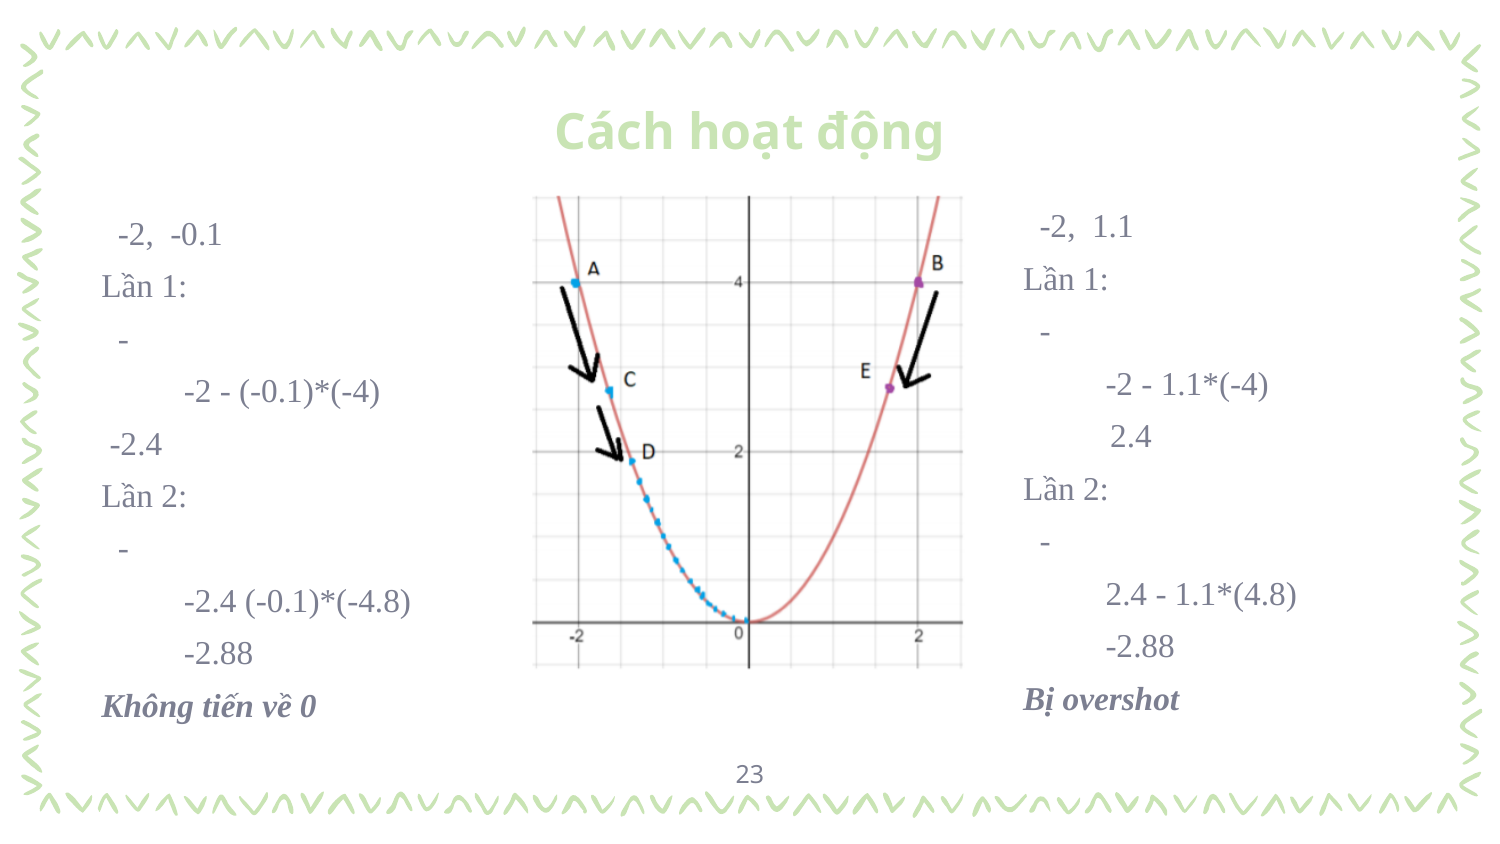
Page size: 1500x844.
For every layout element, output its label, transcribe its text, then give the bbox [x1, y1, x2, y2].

slide_number 23 [0, 741, 1500, 807]
title Cách hoạt động [146, 33, 1354, 175]
picture [529, 189, 972, 675]
